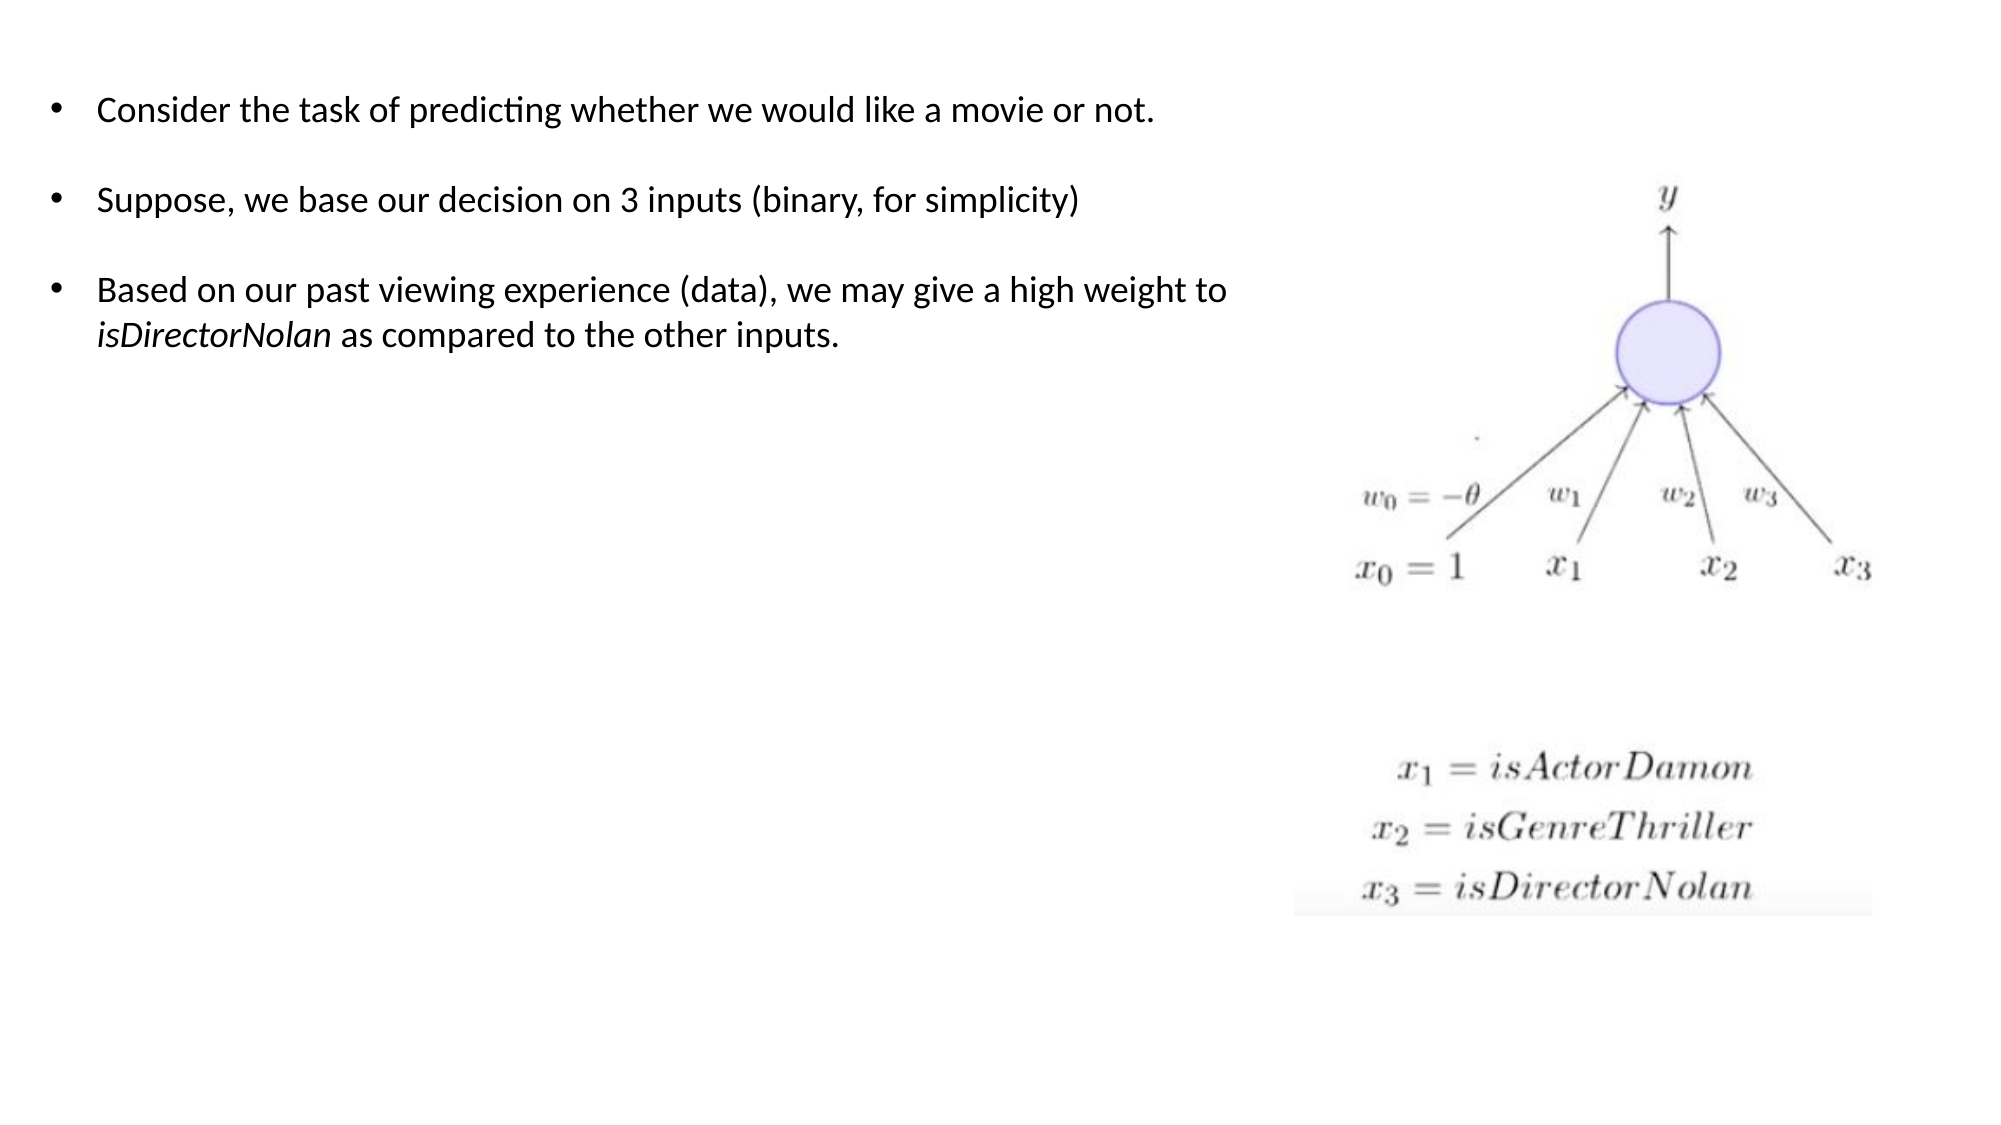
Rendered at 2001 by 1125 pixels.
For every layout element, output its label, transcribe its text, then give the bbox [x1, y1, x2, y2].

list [1286, 162, 1873, 916]
text_box Consider the task of predicting whether we would like a movie or not. Suppose, we base our decision on 3 inputs (binary, for simplicity) Based on our past viewing experience (data), we may give a high weight to isDirectorNolan as compared to the other inputs. [35, 77, 1262, 408]
